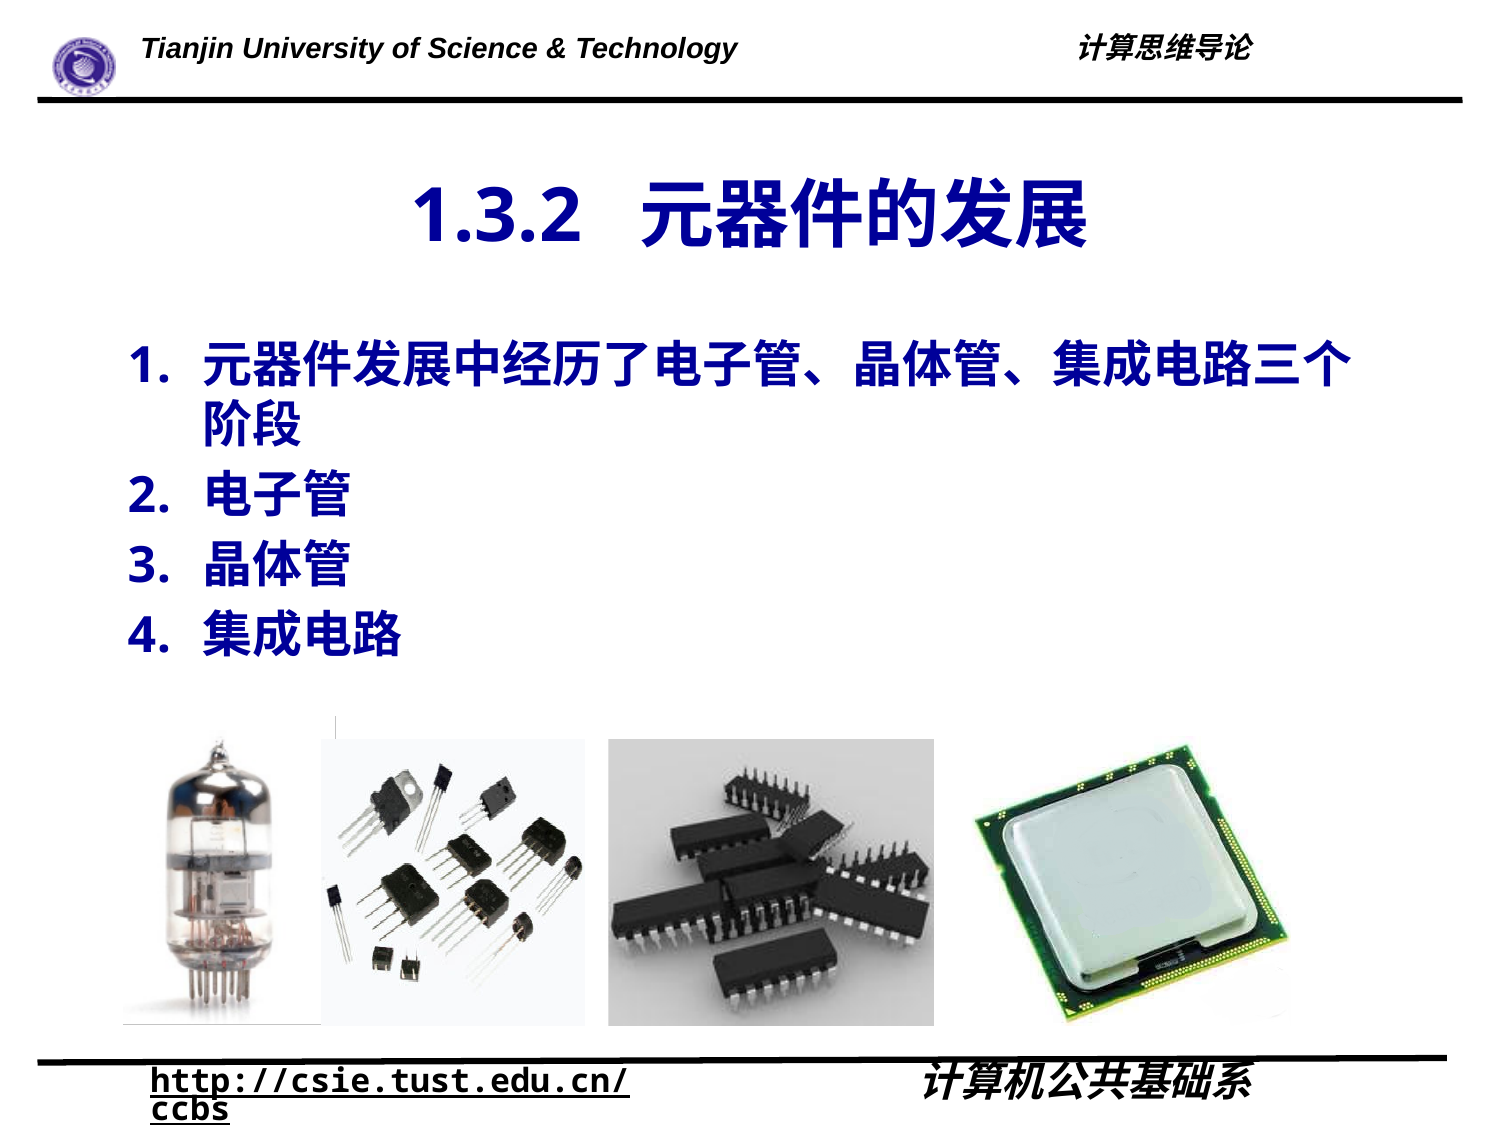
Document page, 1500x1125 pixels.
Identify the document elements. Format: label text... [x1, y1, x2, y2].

title 1.3.2 元器件的发展 [112, 99, 1388, 288]
picture [608, 739, 934, 1027]
list 元器件发展中经历了电子管、晶体管、集成电路三个阶段 电子管 晶体管 集成电路 [112, 324, 1388, 1000]
picture [971, 736, 1291, 1026]
picture [52, 37, 116, 97]
picture [123, 716, 585, 1027]
